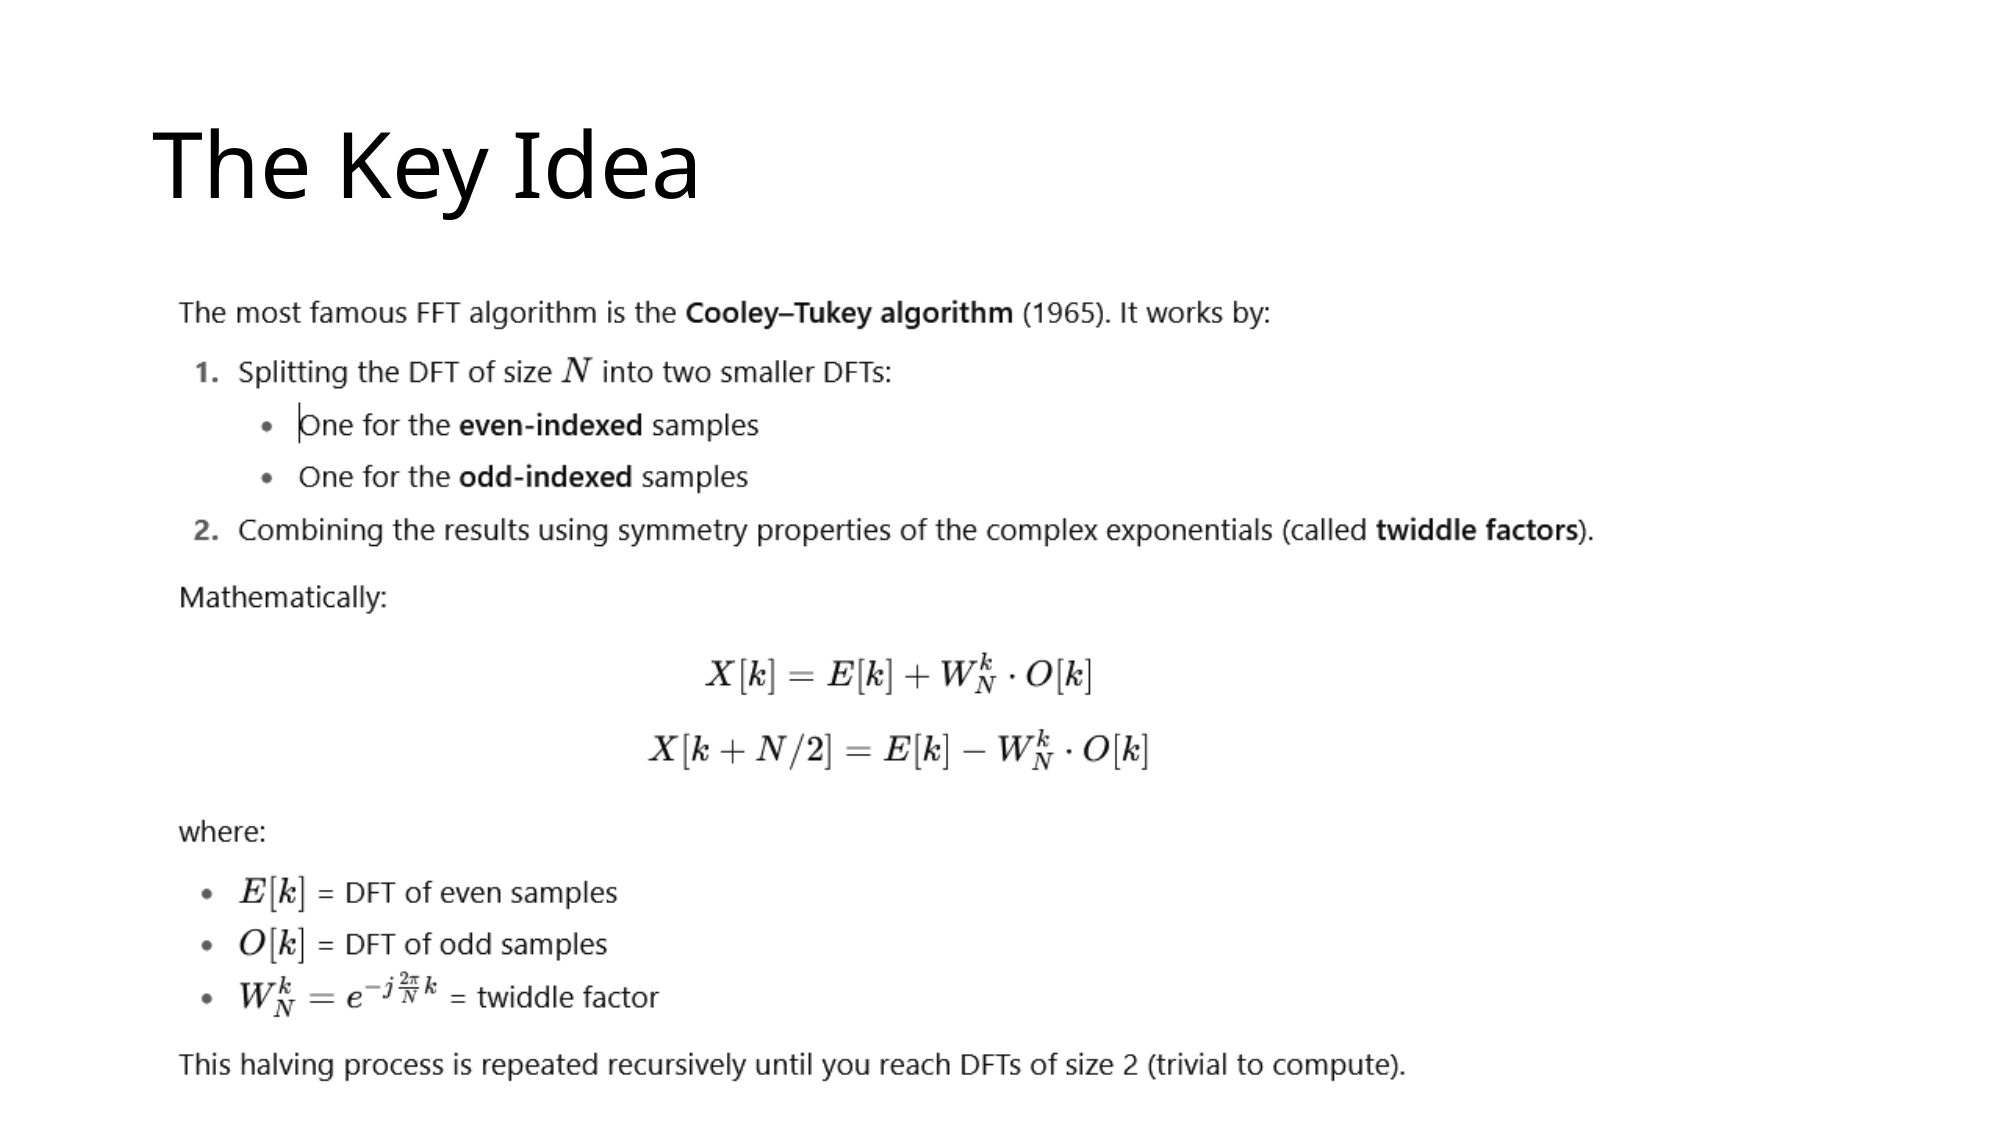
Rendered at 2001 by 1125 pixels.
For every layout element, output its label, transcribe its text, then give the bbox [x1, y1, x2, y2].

picture [169, 273, 1613, 1125]
title The Key Idea [137, 59, 1863, 278]
